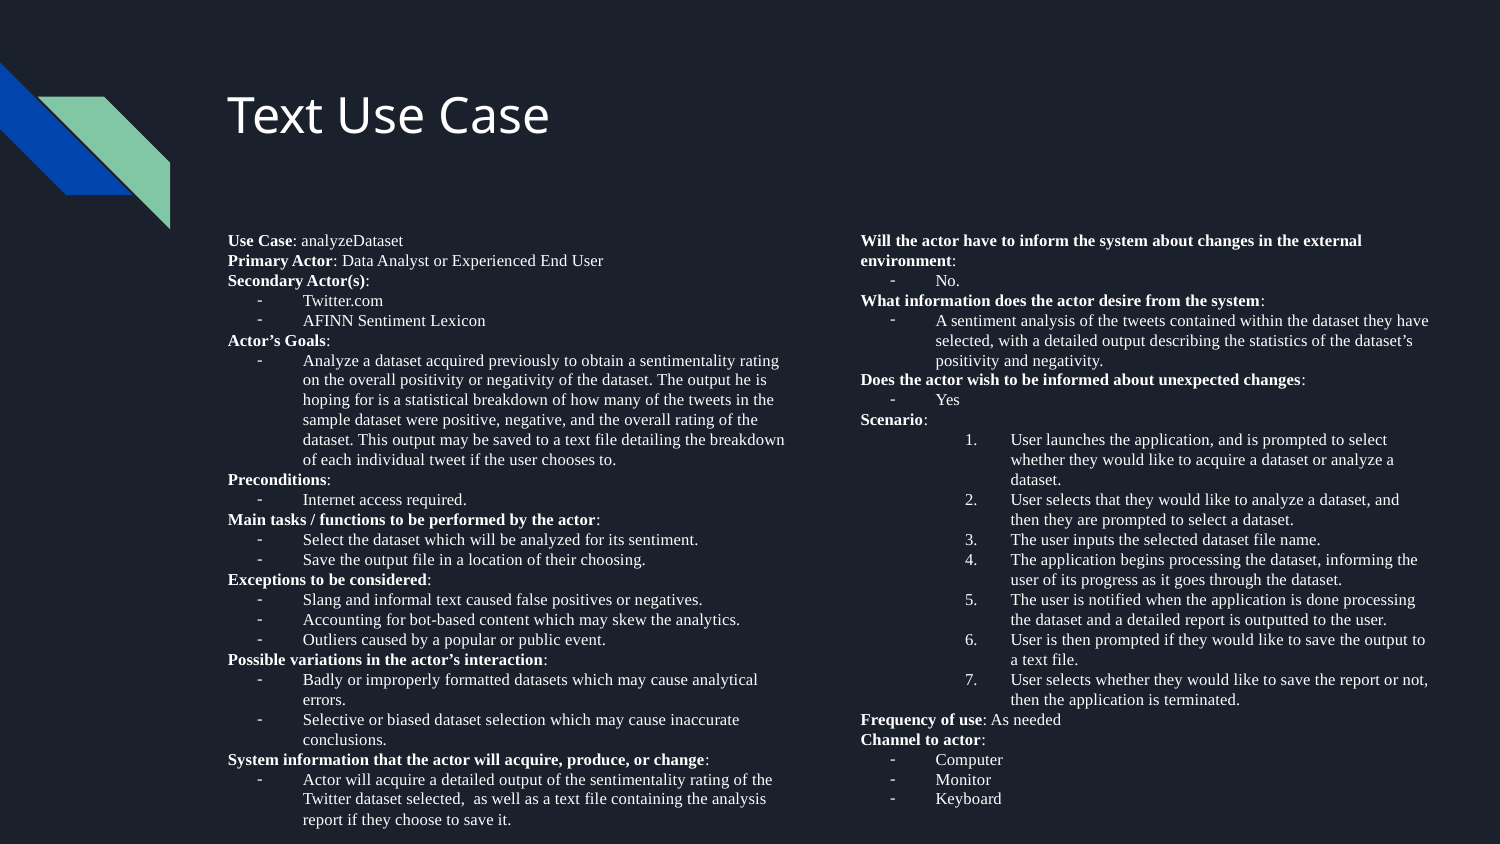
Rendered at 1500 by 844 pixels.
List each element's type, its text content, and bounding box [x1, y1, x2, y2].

list Use Case: analyzeDataset Primary Actor: Data Analyst or Experienced End User Secondary Actor(s): Twitter.com AFINN Sentiment Lexicon Actor’s Goals: Analyze a dataset acquired previously to obtain a sentimentality rating on the overall positivity or negativity of the dataset. The output he is hoping for is a statistical breakdown of how many of the tweets in the sample dataset were positive, negative, and the overall rating of the dataset. This output may be saved to a text file detailing the breakdown of each individual tweet if the user chooses to. Preconditions: Internet access required. Main tasks / functions to be performed by the actor: Select the dataset which will be analyzed for its sentiment. Save the output file in a location of their choosing. Exceptions to be considered: Slang and informal text caused false positives or negatives. Accounting for bot-based content which may skew the analytics. Outliers caused by a popular or public event. Possible variations in the actor’s interaction: Badly or improperly formatted datasets which may cause analytical errors. Selective or biased dataset selection which may cause inaccurate conclusions. System information that the actor will acquire, produce, or change: Actor will acquire a detailed output of the sentimentality rating of the Twitter dataset selected, as well as a text file containing the analysis report if they choose to save it. [212, 214, 816, 844]
title Text Use Case [212, 64, 1368, 215]
list Will the actor have to inform the system about changes in the external environment: No. What information does the actor desire from the system: A sentiment analysis of the tweets contained within the dataset they have selected, with a detailed output describing the statistics of the dataset’s positivity and negativity. Does the actor wish to be informed about unexpected changes: Yes Scenario: User launches the application, and is prompted to select whether they would like to acquire a dataset or analyze a dataset. User selects that they would like to analyze a dataset, and then they are prompted to select a dataset. The user inputs the selected dataset file name. The application begins processing the dataset, informing the user of its progress as it goes through the dataset. The user is notified when the application is done processing the dataset and a detailed report is outputted to the user. User is then prompted if they would like to save the output to a text file. User selects whether they would like to save the report or not, then the application is terminated. Frequency of use: As needed Channel to actor: Computer Monitor Keyboard [845, 214, 1449, 844]
